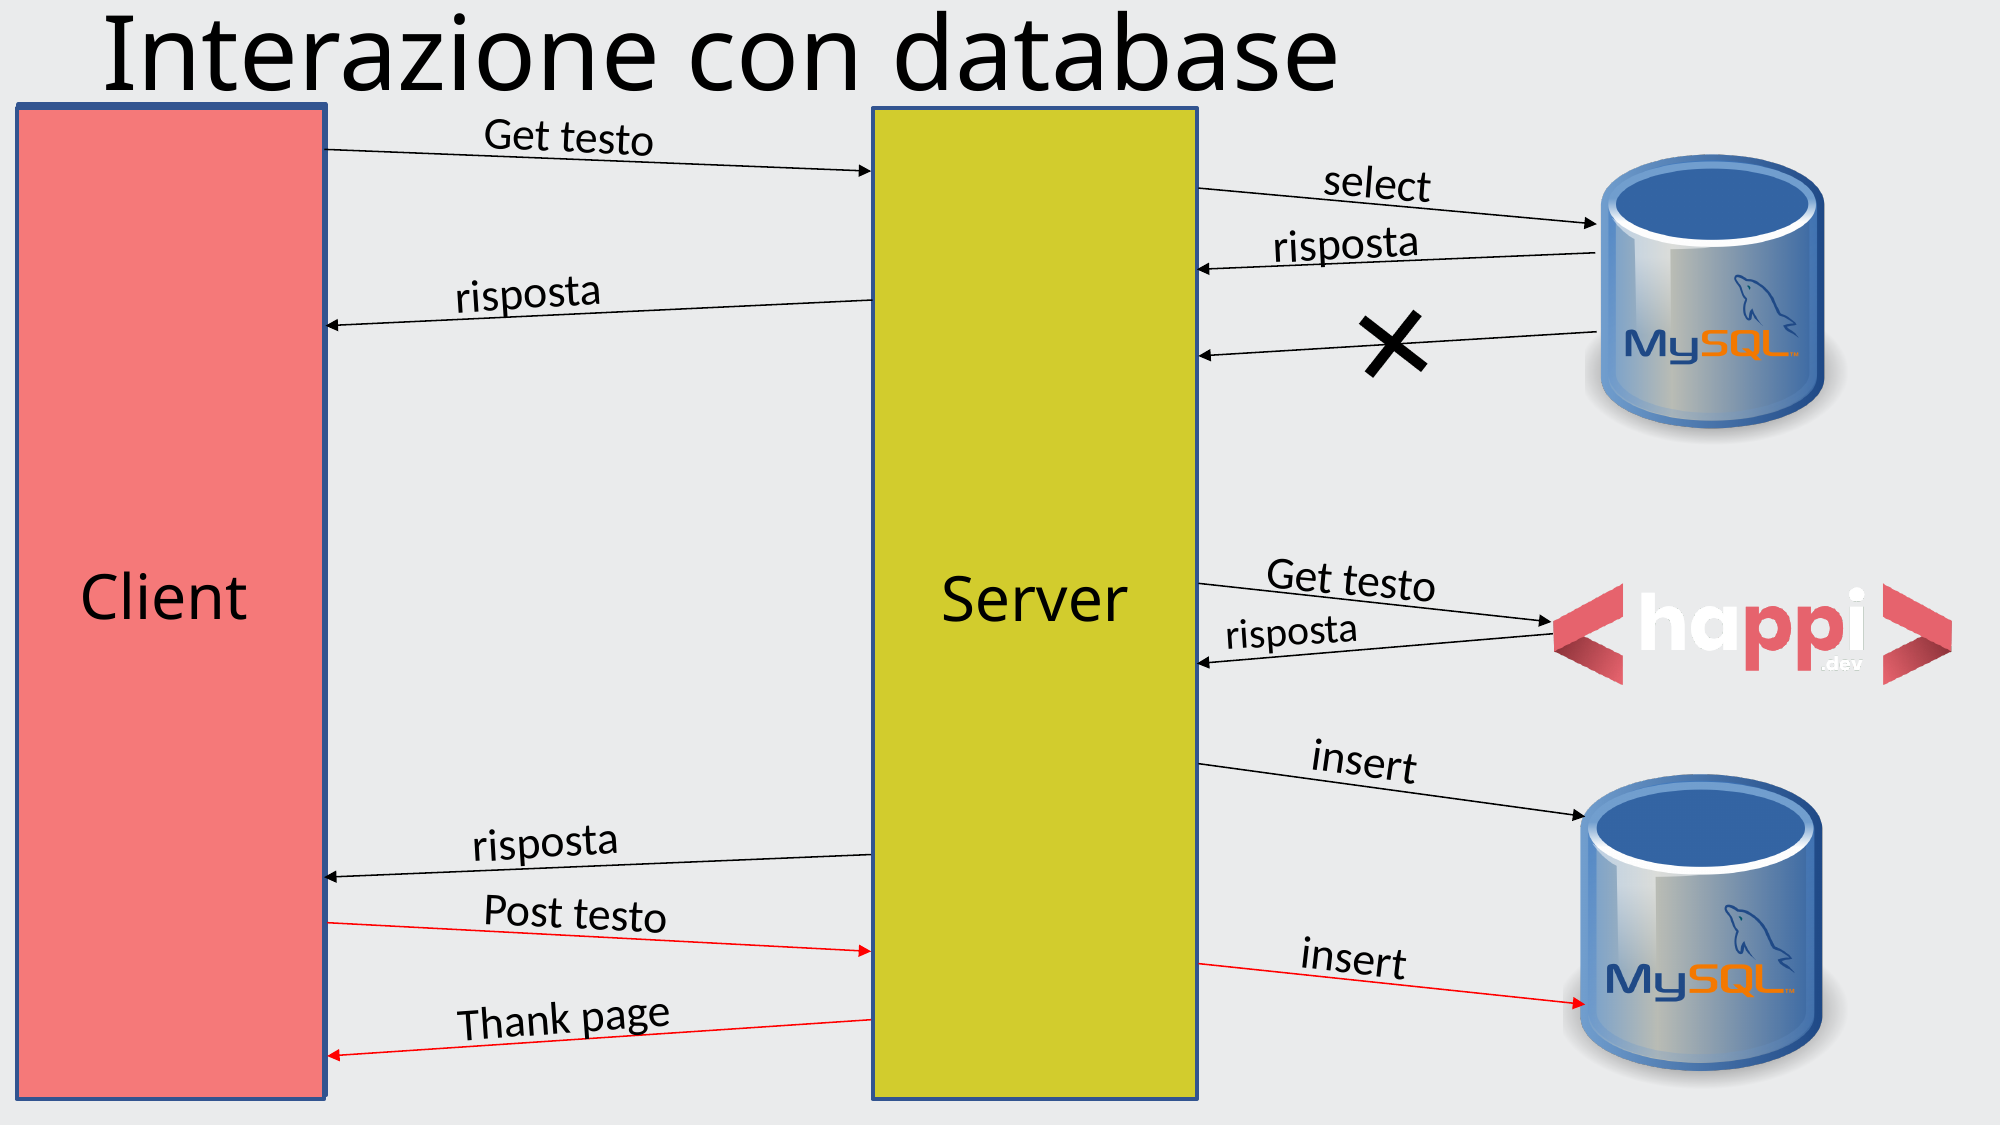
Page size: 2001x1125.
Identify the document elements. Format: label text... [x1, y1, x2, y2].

text_box [16, 102, 45, 106]
text_box [15, 106, 326, 1101]
text_box select [1292, 139, 1464, 222]
text_box [1198, 962, 1271, 973]
text_box insert [1270, 911, 1439, 1001]
text_box risposta [420, 248, 637, 332]
text_box [653, 853, 872, 865]
text_box [1453, 252, 1579, 260]
text_box [1198, 187, 1293, 198]
text_box [1441, 796, 1558, 814]
picture [1346, 297, 1441, 391]
text_box Get testo [444, 93, 705, 176]
picture [1563, 724, 1849, 1125]
text_box [1432, 987, 1558, 1003]
text_box [1198, 582, 1229, 588]
text_box Server [917, 551, 1153, 642]
text_box [324, 148, 445, 155]
text_box [327, 1048, 416, 1062]
text_box [715, 1018, 872, 1031]
text_box [636, 299, 873, 312]
text_box [1198, 762, 1281, 776]
text_box Post testo [446, 869, 706, 952]
text_box [702, 163, 872, 177]
text_box [324, 870, 440, 883]
picture [1552, 582, 1952, 685]
picture [1585, 108, 1849, 481]
text_box risposta [1191, 589, 1392, 668]
text_box [703, 941, 872, 957]
text_box [327, 921, 446, 930]
text_box [1391, 633, 1547, 648]
text_box risposta [1238, 200, 1454, 282]
text_box [1471, 612, 1547, 627]
text_box risposta [437, 798, 653, 881]
text_box Thank page [411, 969, 716, 1061]
text_box Get testo [1228, 531, 1476, 623]
text_box [1198, 346, 1345, 362]
text_box Client [58, 549, 269, 640]
text_box insert [1280, 712, 1450, 805]
text_box [325, 318, 423, 332]
text_box [1459, 210, 1579, 224]
text_box [1196, 262, 1241, 276]
text_box [871, 106, 1199, 1101]
text_box Interazione con database [45, 0, 1399, 120]
text_box [1441, 332, 1579, 342]
